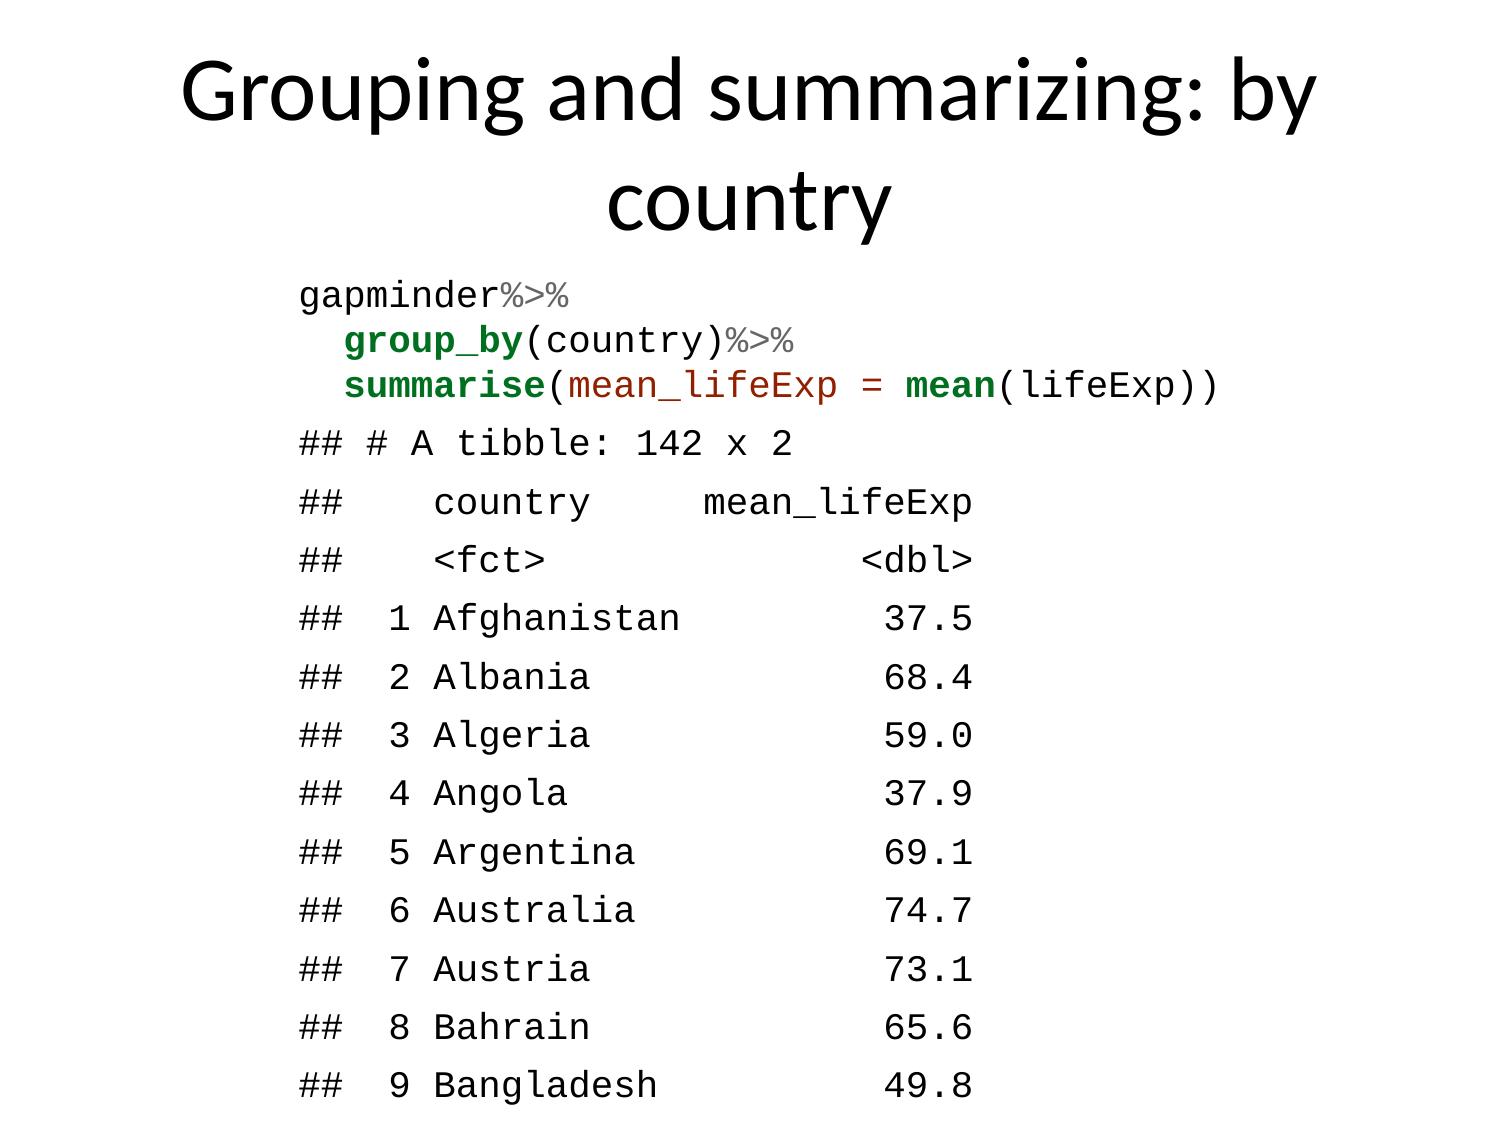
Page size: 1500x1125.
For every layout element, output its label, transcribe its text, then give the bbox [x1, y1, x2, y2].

list gapminder%>% group_by(country)%>% summarise(mean_lifeExp = mean(lifeExp)) ## # A tibble: 142 x 2 ## country mean_lifeExp ## <fct> <dbl> ## 1 Afghanistan 37.5 ## 2 Albania 68.4 ## 3 Algeria 59.0 ## 4 Angola 37.9 ## 5 Argentina 69.1 ## 6 Australia 74.7 ## 7 Austria 73.1 ## 8 Bahrain 65.6 ## 9 Bangladesh 49.8 ## 10 Belgium 73.6 ## # … with 132 more rows [75, 262, 1425, 1005]
title Grouping and summarizing: by country [75, 45, 1425, 233]
